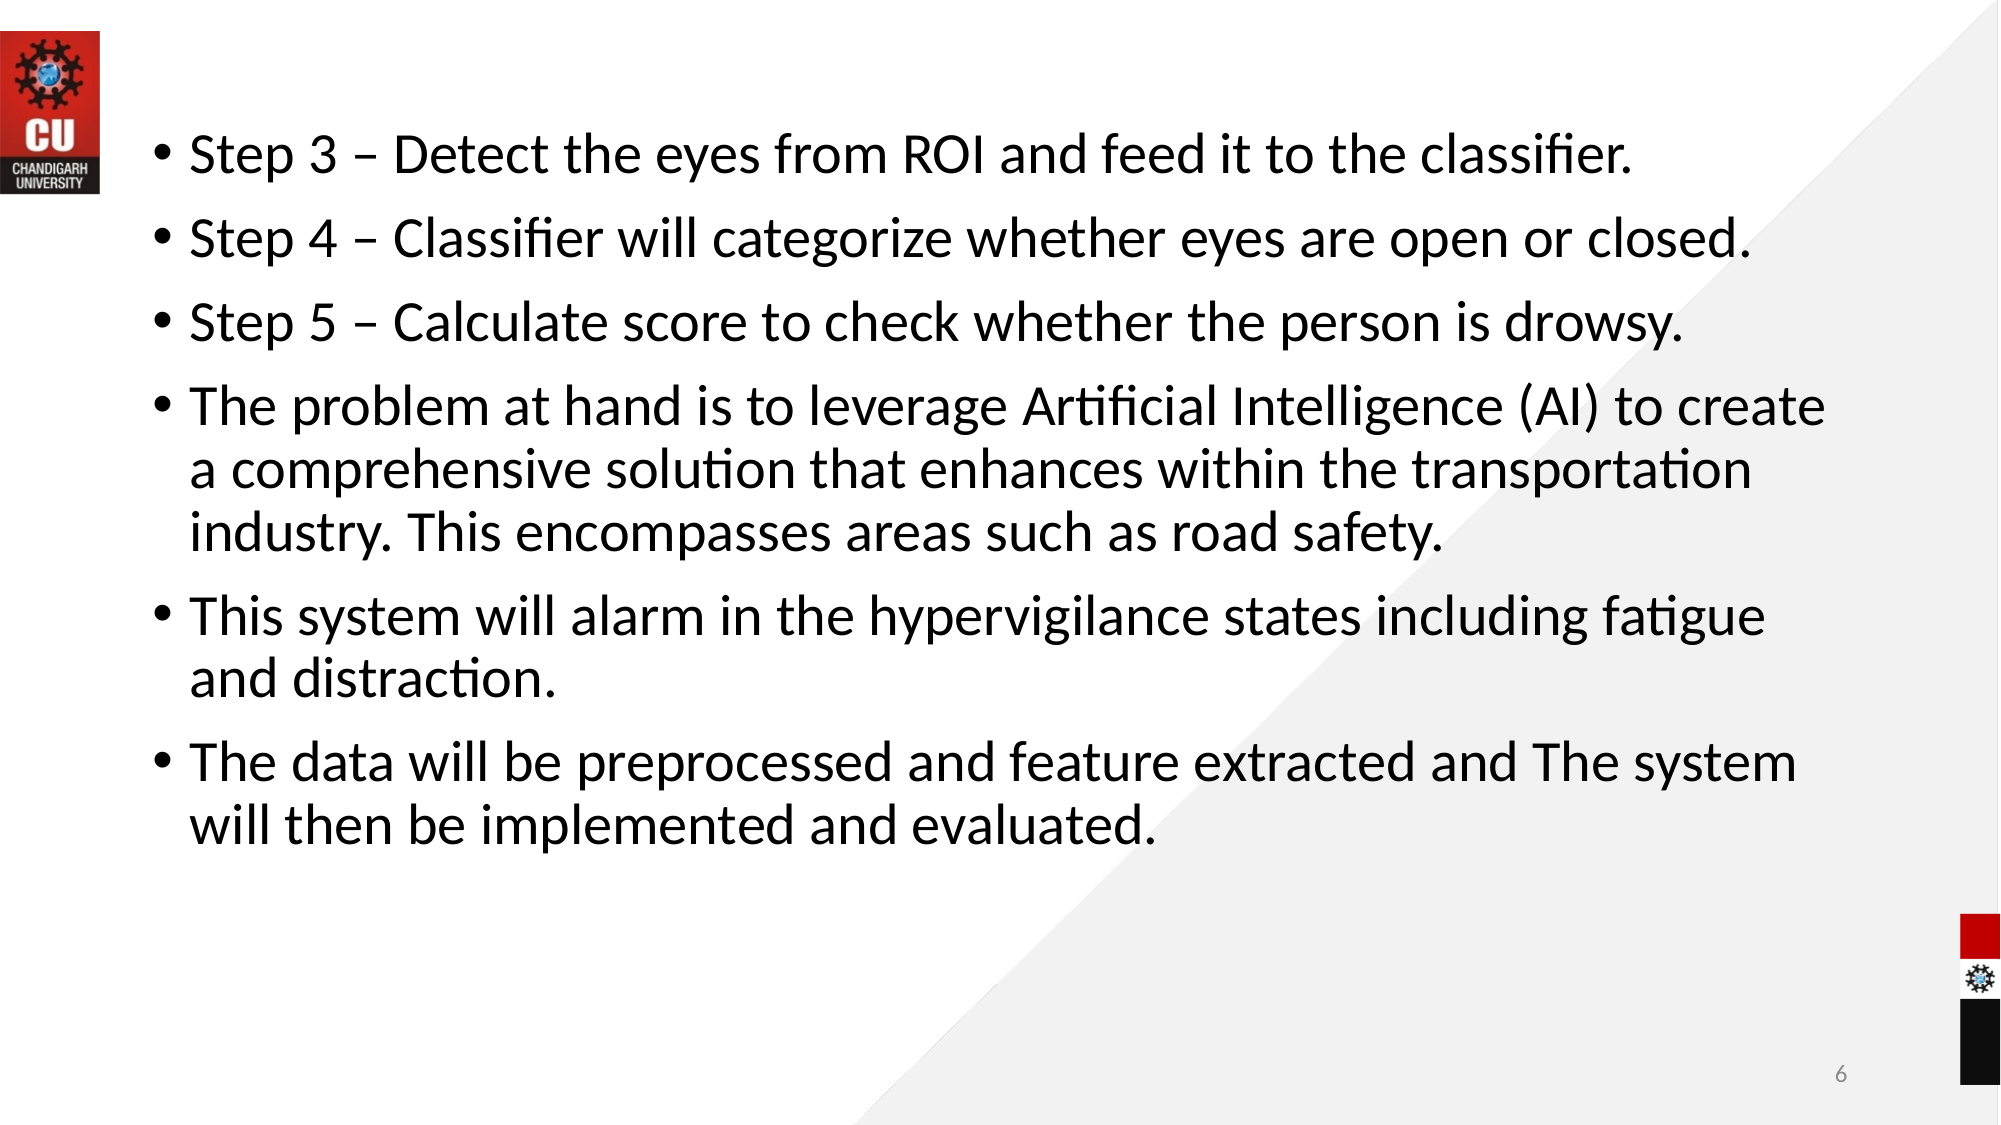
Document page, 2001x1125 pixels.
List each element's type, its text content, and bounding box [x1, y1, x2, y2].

list Step 3 – Detect the eyes from ROI and feed it to the classifier. Step 4 – Classifier will categorize whether eyes are open or closed. Step 5 – Calculate score to check whether the person is drowsy. The problem at hand is to leverage Artificial Intelligence (AI) to create a comprehensive solution that enhances within the transportation industry. This encompasses areas such as road safety. This system will alarm in the hypervigilance states including fatigue and distraction. The data will be preprocessed and feature extracted and The system will then be implemented and evaluated. [137, 116, 1863, 1014]
slide_number 6 [1412, 1042, 1863, 1103]
picture [0, 0, 2001, 1125]
